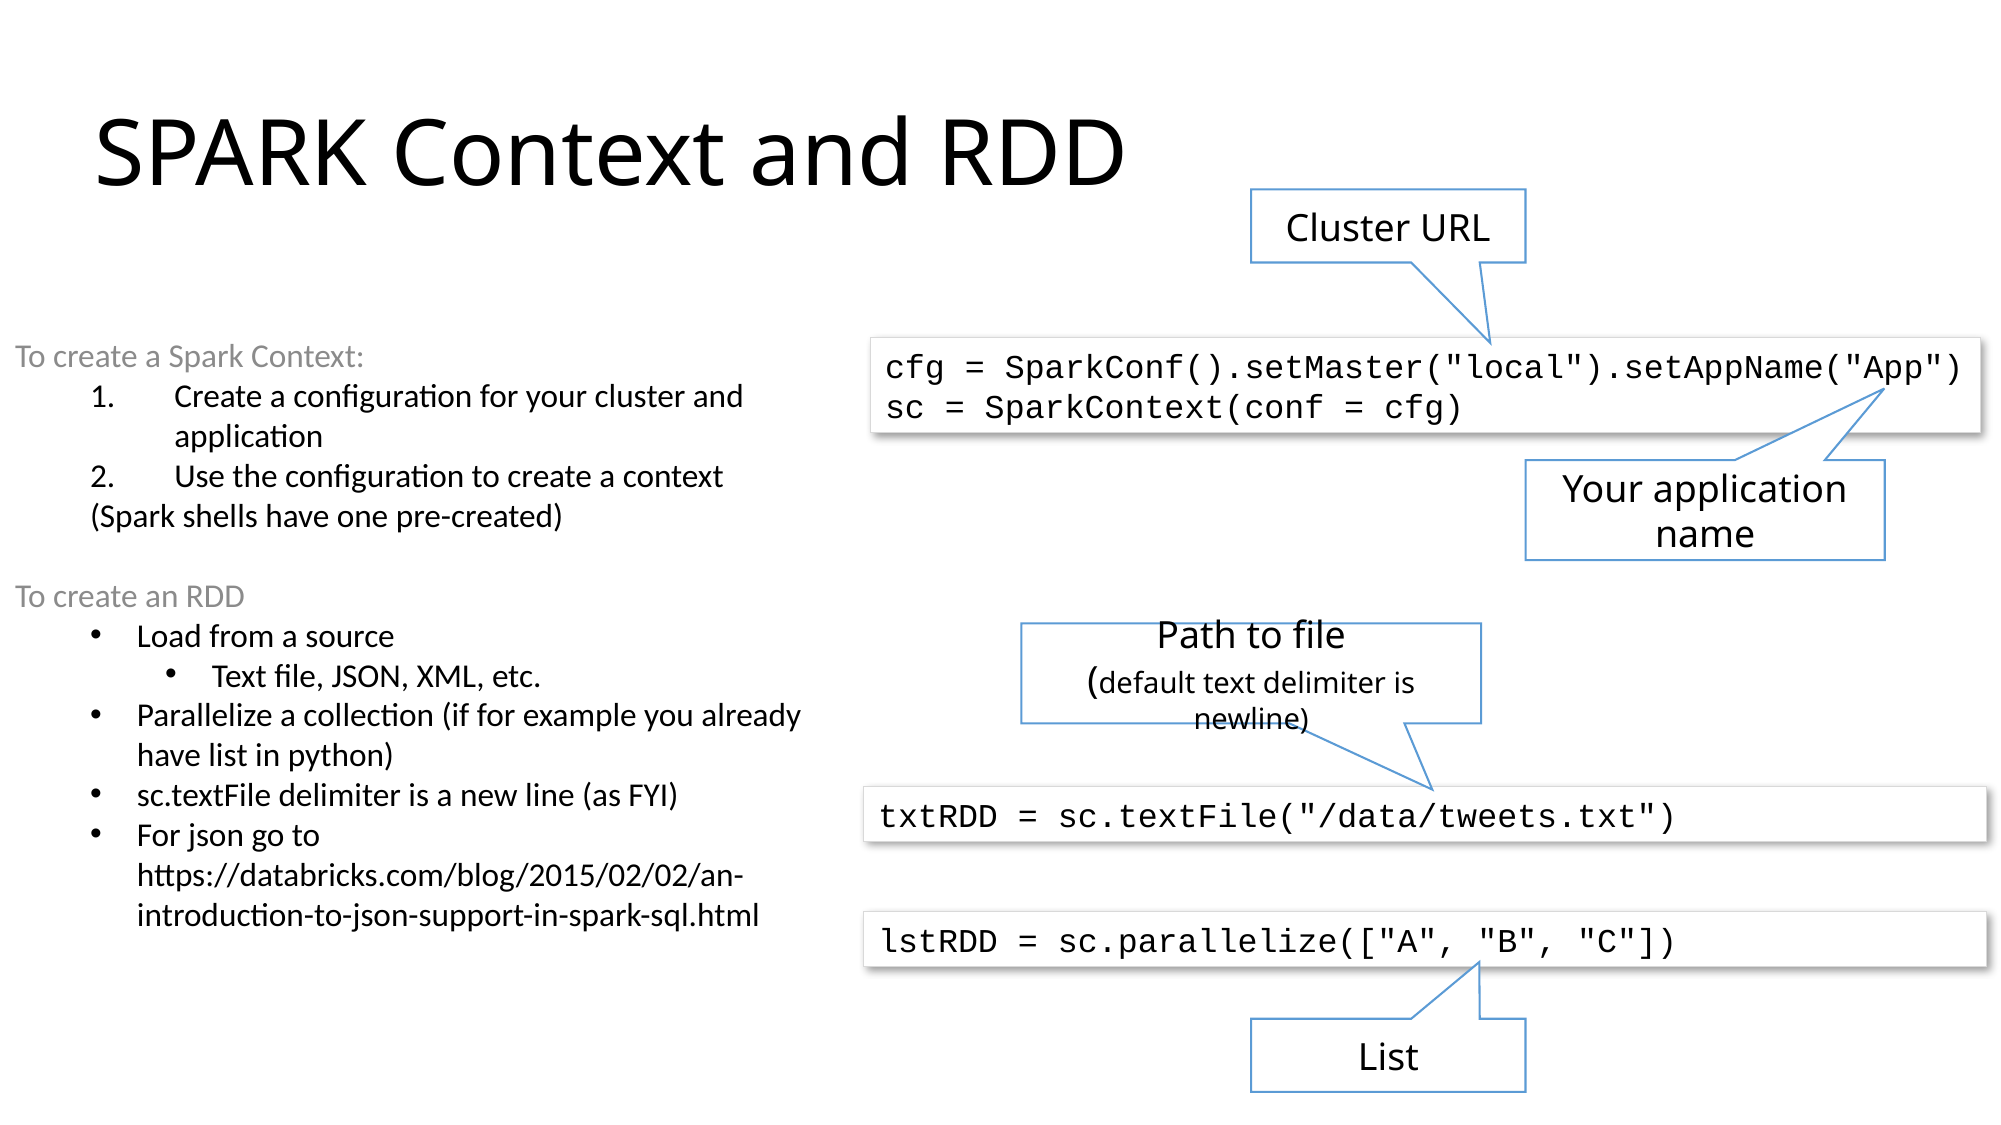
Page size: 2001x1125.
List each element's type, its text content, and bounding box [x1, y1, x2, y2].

text_box txtRDD = sc.textFile("/data/tweets.txt") [863, 786, 1987, 842]
list To create a Spark Context: Create a configuration for your cluster and application Use the configuration to create a context (Spark shells have one pre-created) To create an RDD Load from a source Text file, JSON, XML, etc. Parallelize a collection (if for example you already have list in python) sc.textFile delimiter is a new line (as FYI) For json go to https://databricks.com/blog/2015/02/02/an-introduction-to-json-support-in-spark-sql.html [0, 175, 864, 1092]
text_box Cluster URL [1412, 265, 1492, 346]
text_box Path to file (default text delimiter is newline) [1020, 622, 1483, 792]
text_box cfg = SparkConf().setMaster("local").setAppName("App") sc = SparkContext(conf = cfg) [870, 337, 1981, 433]
text_box Your application name [1524, 387, 1886, 562]
text_box lstRDD = sc.parallelize(["A", "B", "C"]) [863, 911, 1987, 967]
text_box List [1250, 959, 1527, 1093]
text_box SPARK Context and RDD [79, 47, 1805, 265]
